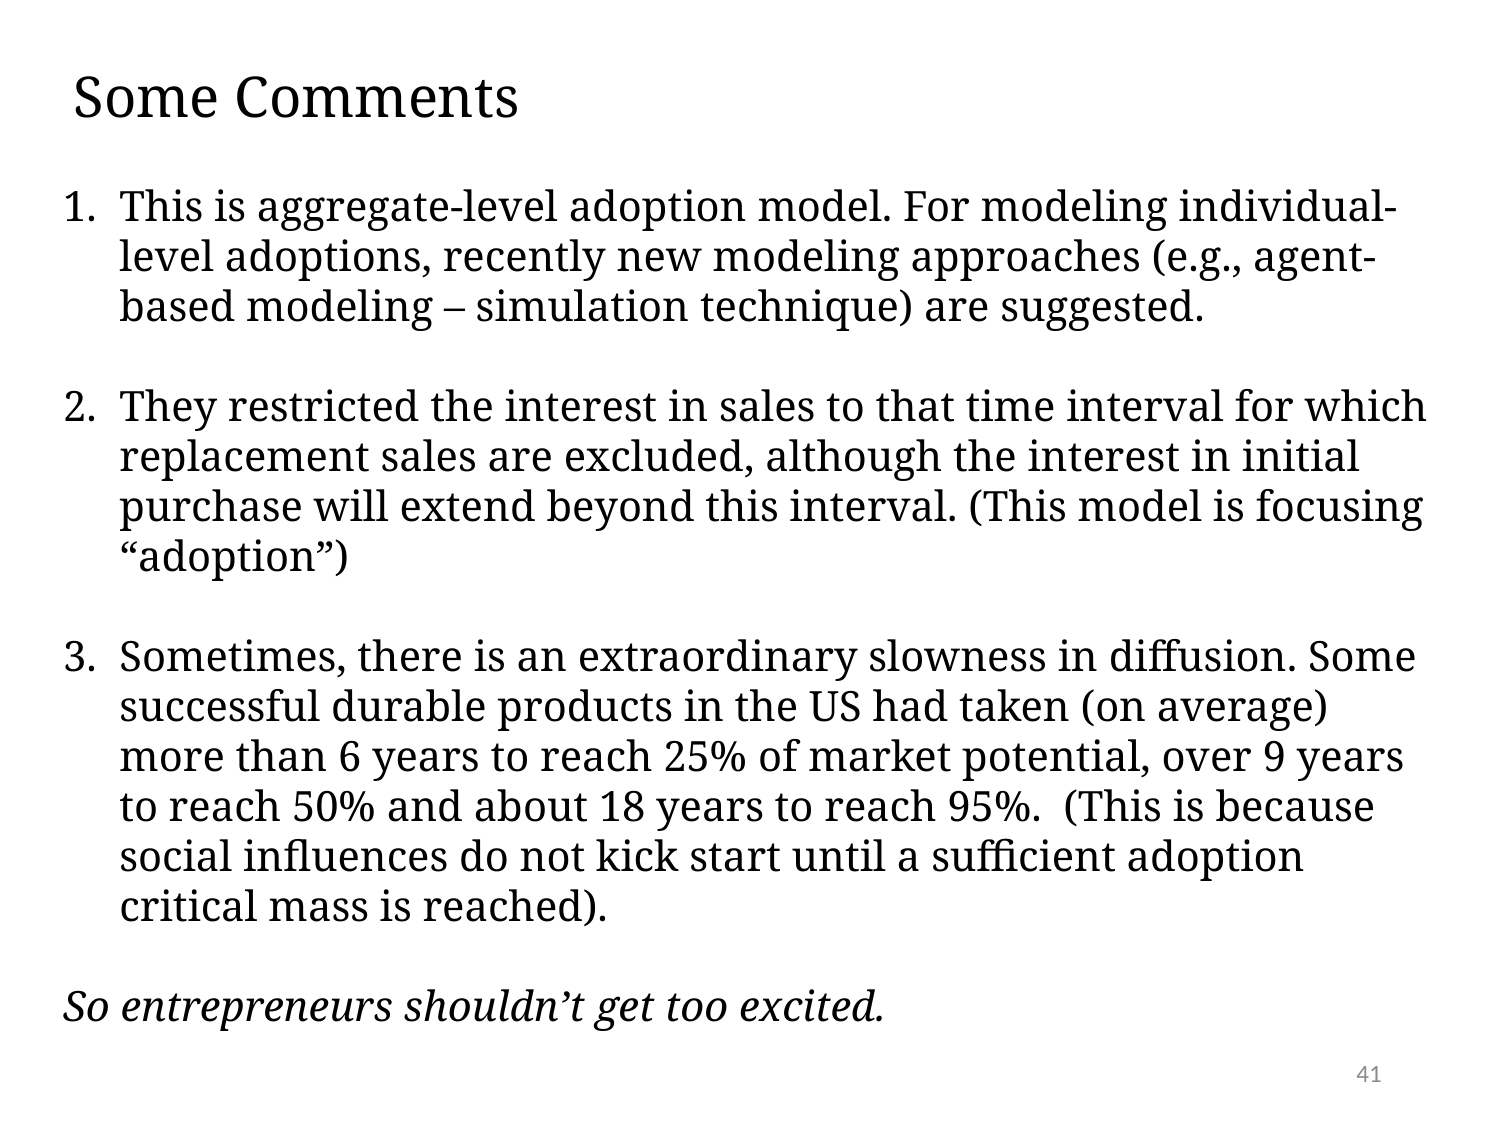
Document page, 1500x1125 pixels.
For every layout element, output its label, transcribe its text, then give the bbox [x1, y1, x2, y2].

text_box This is aggregate-level adoption model. For modeling individual-level adoptions, recently new modeling approaches (e.g., agent-based modeling – simulation technique) are suggested. They restricted the interest in sales to that time interval for which replacement sales are excluded, although the interest in initial purchase will extend beyond this interval. (This model is focusing “adoption”) Sometimes, there is an extraordinary slowness in diffusion. Some successful durable products in the US had taken (on average) more than 6 years to reach 25% of market potential, over 9 years to reach 50% and about 18 years to reach 95%. (This is because social influences do not kick start until a sufficient adoption critical mass is reached). So entrepreneurs shouldn’t get too excited. [48, 172, 1452, 1038]
text_box Some Comments [0, 54, 1500, 137]
slide_number 41 [1059, 1042, 1397, 1103]
